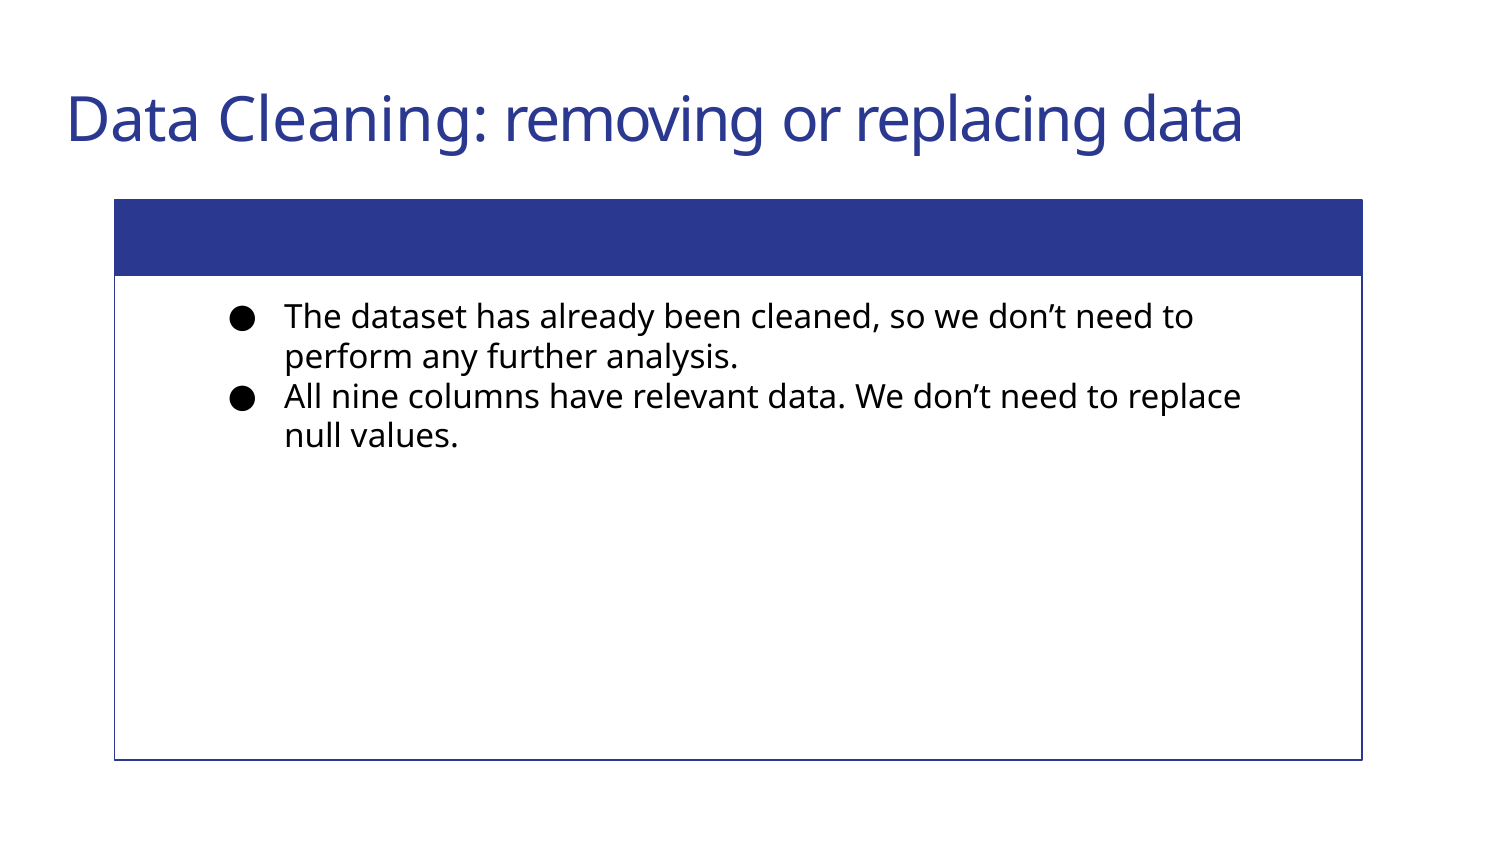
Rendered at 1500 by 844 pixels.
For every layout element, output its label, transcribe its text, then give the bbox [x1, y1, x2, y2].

title Data Cleaning: removing or replacing data [63, 76, 1425, 220]
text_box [113, 198, 1363, 762]
